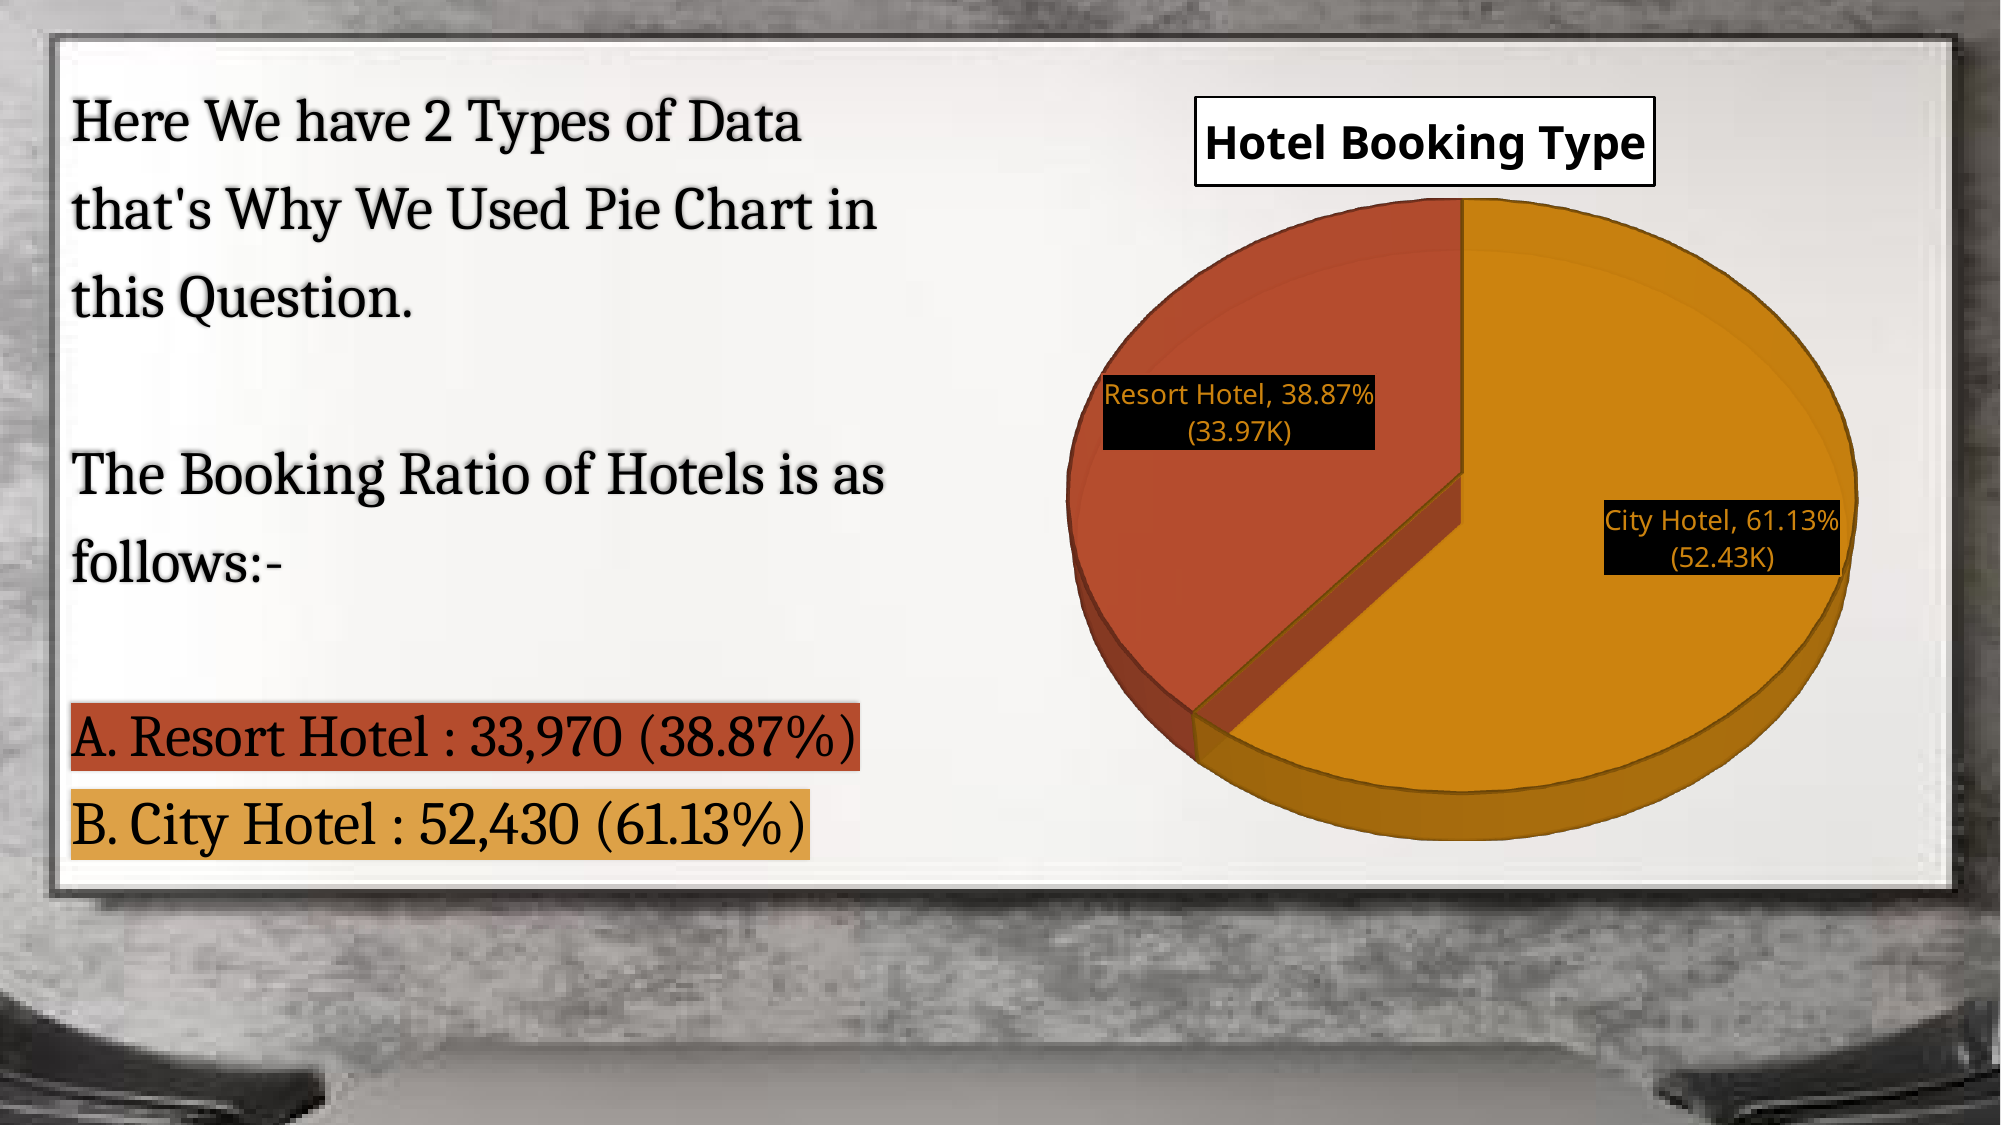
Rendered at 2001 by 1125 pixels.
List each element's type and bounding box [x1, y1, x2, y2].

chart [900, 40, 1908, 874]
picture [0, 0, 2000, 1125]
